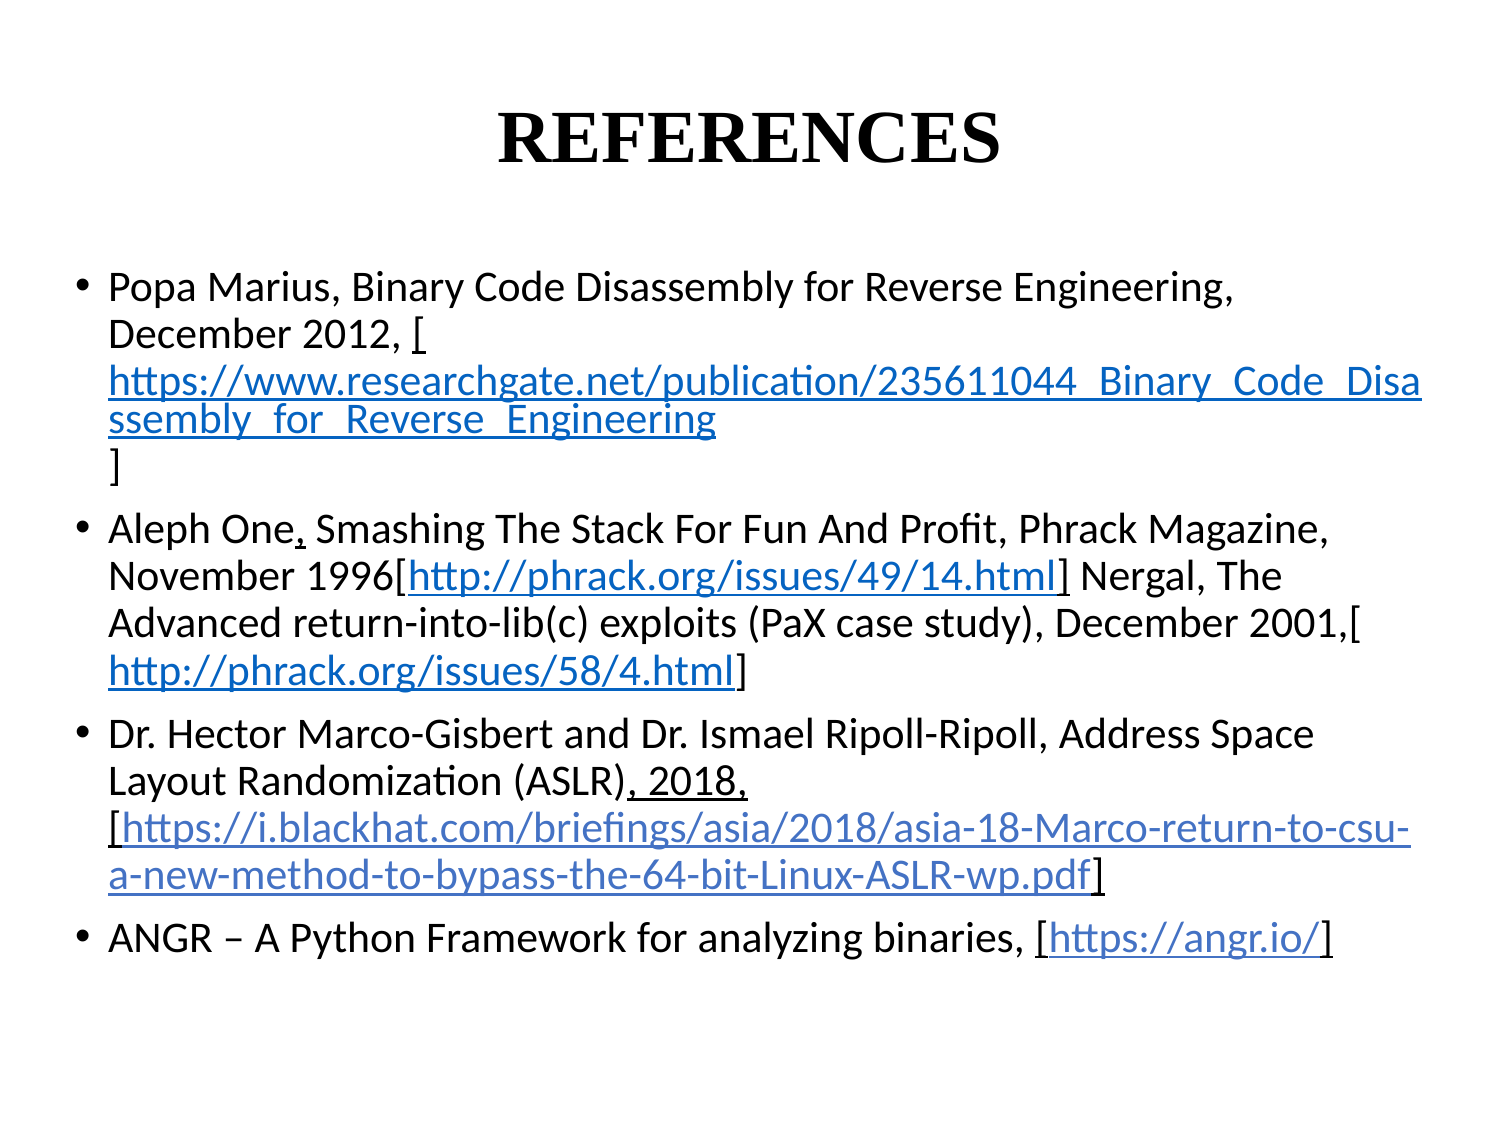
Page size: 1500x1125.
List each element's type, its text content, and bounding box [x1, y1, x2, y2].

title REFERENCES [75, 44, 1425, 233]
list Popa Marius, Binary Code Disassembly for Reverse Engineering, December 2012, [https://www.researchgate.net/publication/235611044_Binary_Code_Disassembly_for_Reverse_Engineering] Aleph One, Smashing The Stack For Fun And Profit, Phrack Magazine, November 1996[http://phrack.org/issues/49/14.html] Nergal, The Advanced return-into-lib(c) exploits (PaX case study), December 2001,[http://phrack.org/issues/58/4.html] Dr. Hector Marco-Gisbert and Dr. Ismael Ripoll-Ripoll, Address Space Layout Randomization (ASLR), 2018, [https://i.blackhat.com/briefings/asia/2018/asia-18-Marco-return-to-csu-a-new-method-to-bypass-the-64-bit-Linux-ASLR-wp.pdf] ANGR – A Python Framework for analyzing binaries, [https://angr.io/] [75, 263, 1425, 1061]
